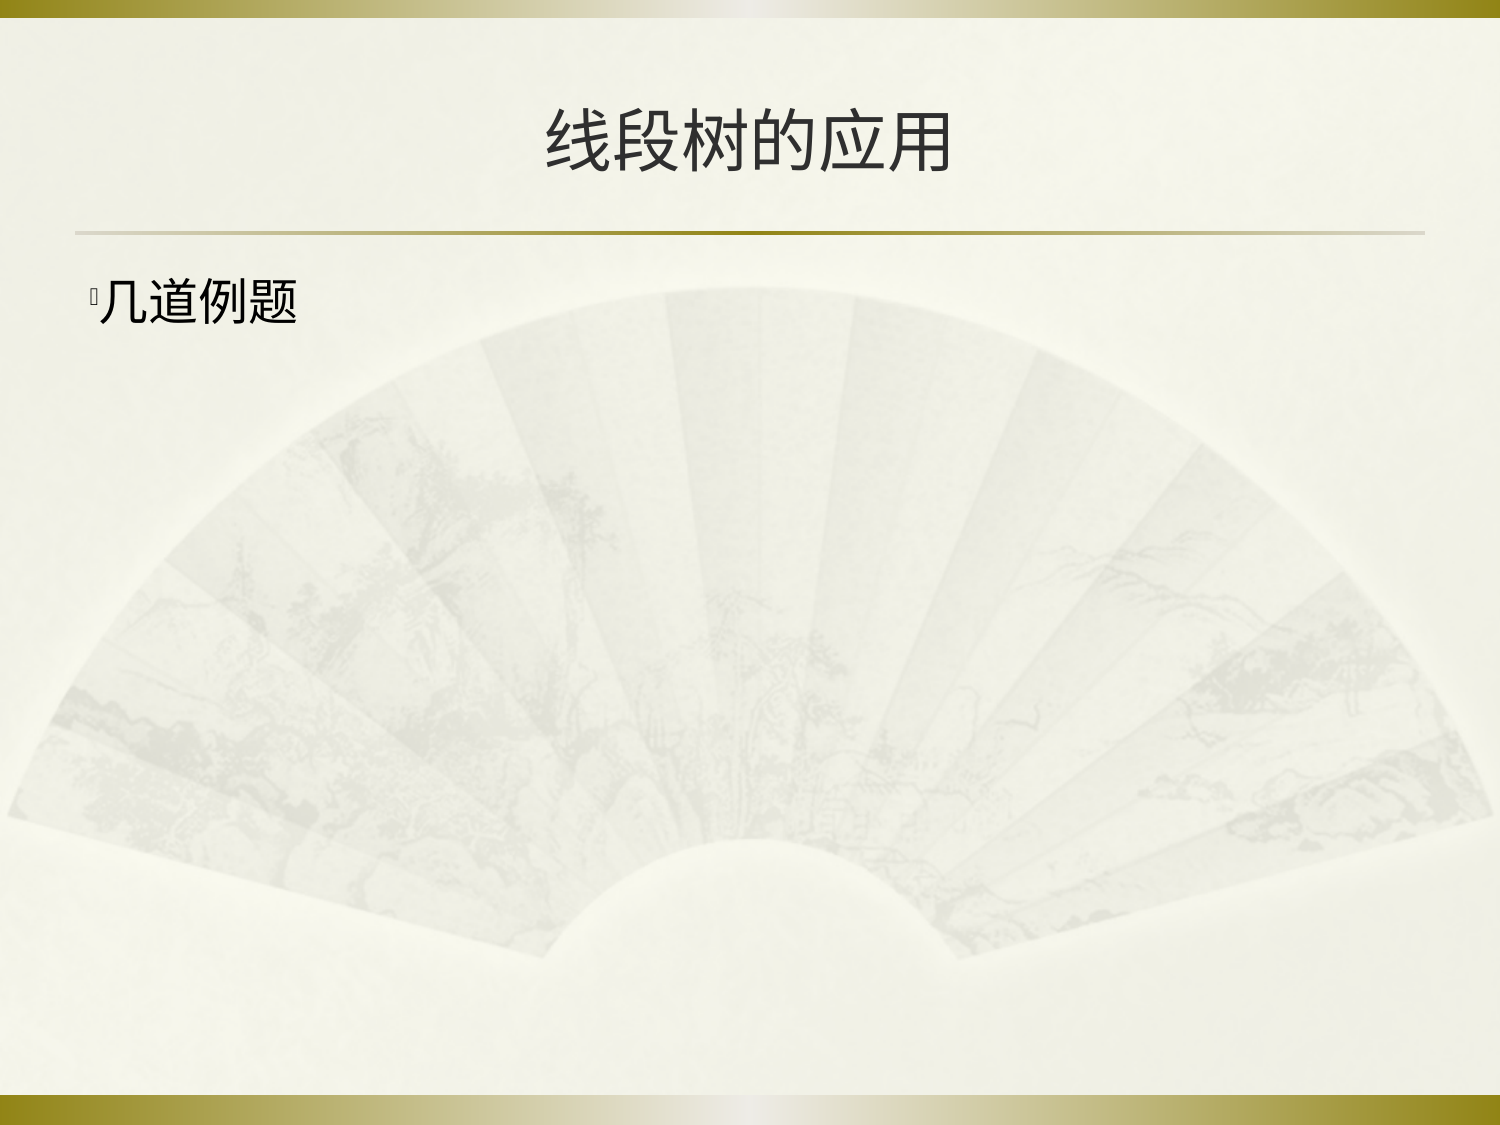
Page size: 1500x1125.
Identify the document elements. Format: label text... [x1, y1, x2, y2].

picture [0, 18, 1500, 1095]
text_box 几道例题 [75, 262, 1425, 1032]
text_box 线段树的应用 [75, 45, 1425, 233]
